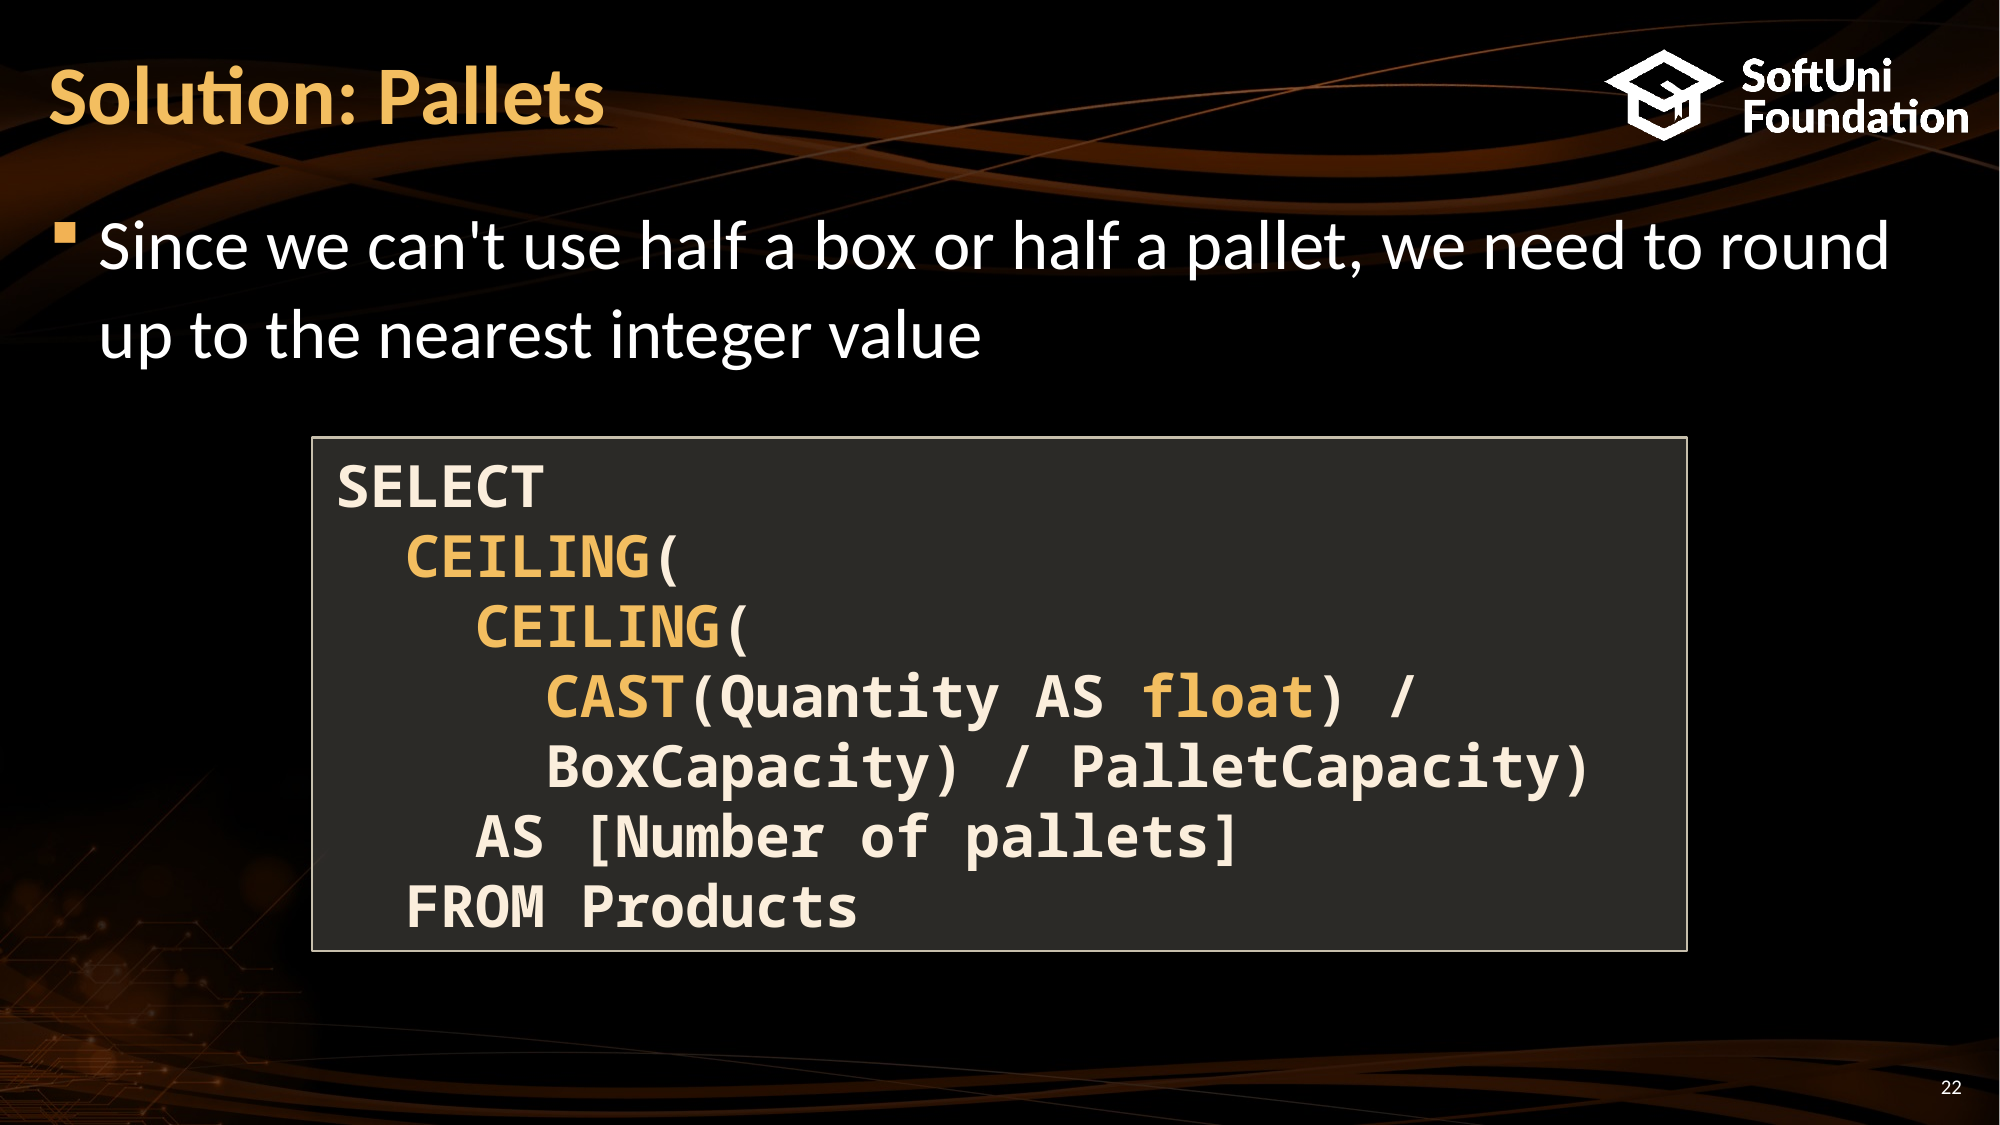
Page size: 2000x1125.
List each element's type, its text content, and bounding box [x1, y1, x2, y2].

picture [0, 0, 2000, 1125]
text_box SELECT CEILING( CEILING( CAST(Quantity AS float) / BoxCapacity) / PalletCapacity) AS [Number of pallets] FROM Products [311, 437, 1688, 951]
list Since we can't use half a box or half a pallet, we need to round up to the nearest integer value [31, 188, 1968, 1103]
title Solution: Pallets [30, 6, 1602, 189]
